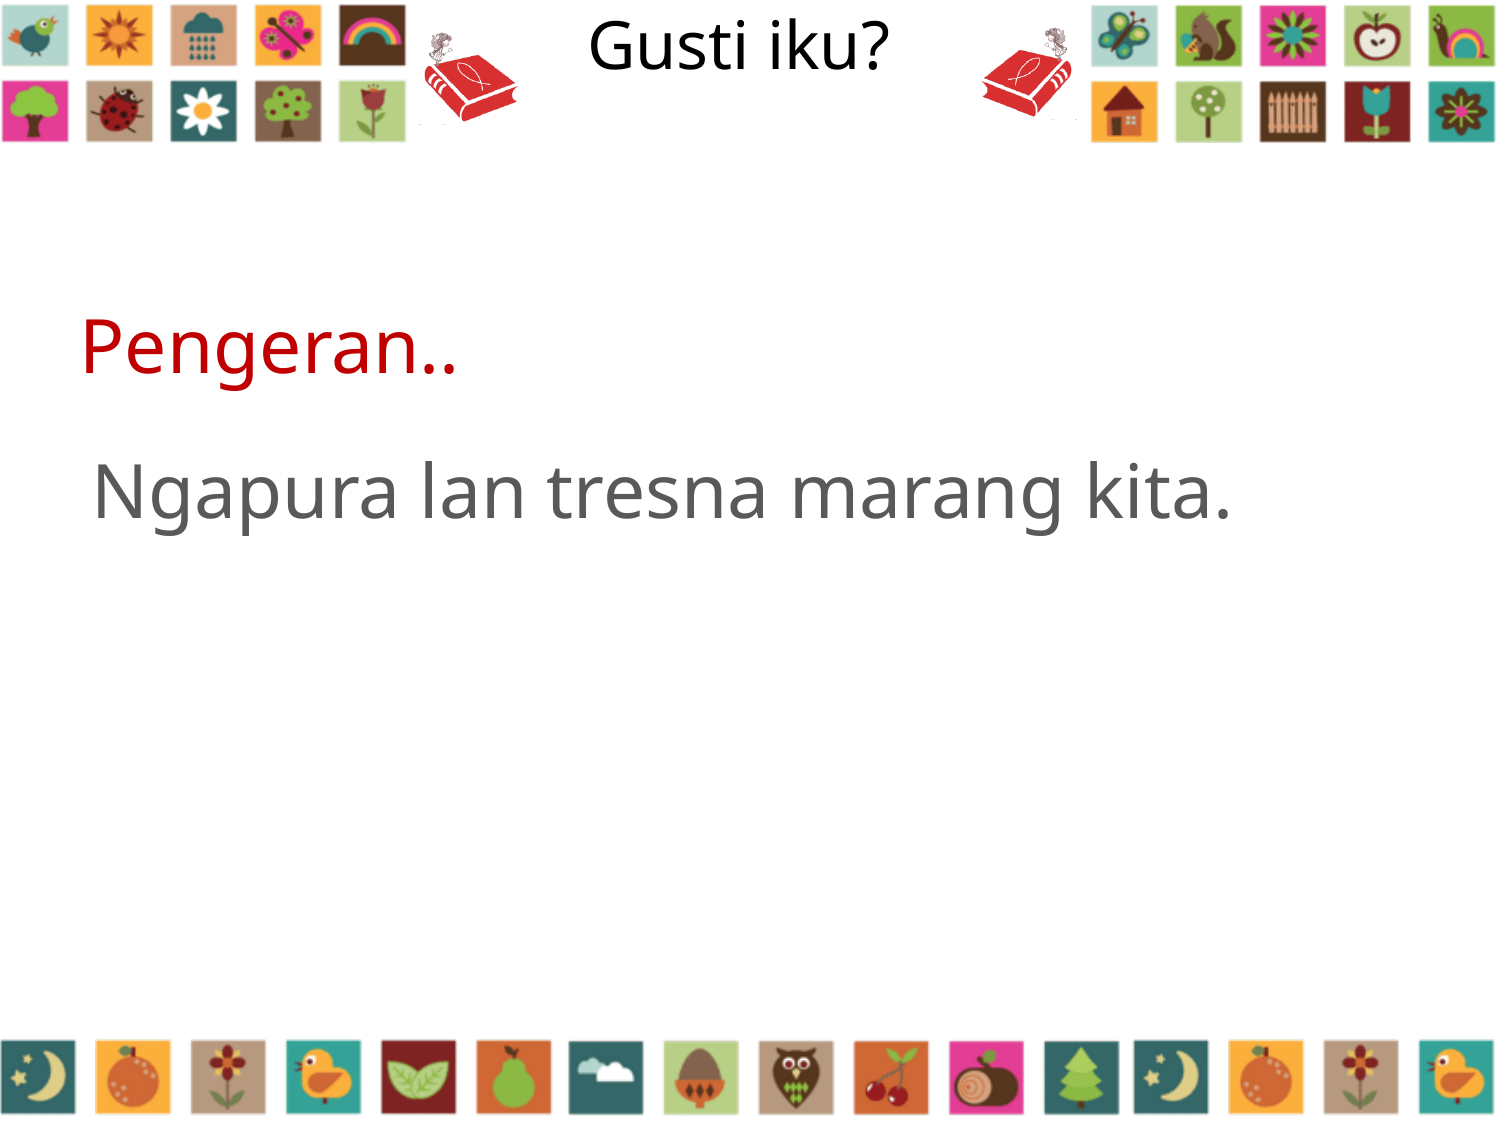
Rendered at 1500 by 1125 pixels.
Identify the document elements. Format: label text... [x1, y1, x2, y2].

text_box Ngapura lan tresna marang kita. [76, 436, 1424, 542]
picture [950, 3, 1500, 150]
text_box Gusti iku? [414, 0, 1080, 91]
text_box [0, 1028, 1500, 1118]
text_box Pengeran.. [64, 290, 1412, 396]
picture [0, 3, 550, 150]
